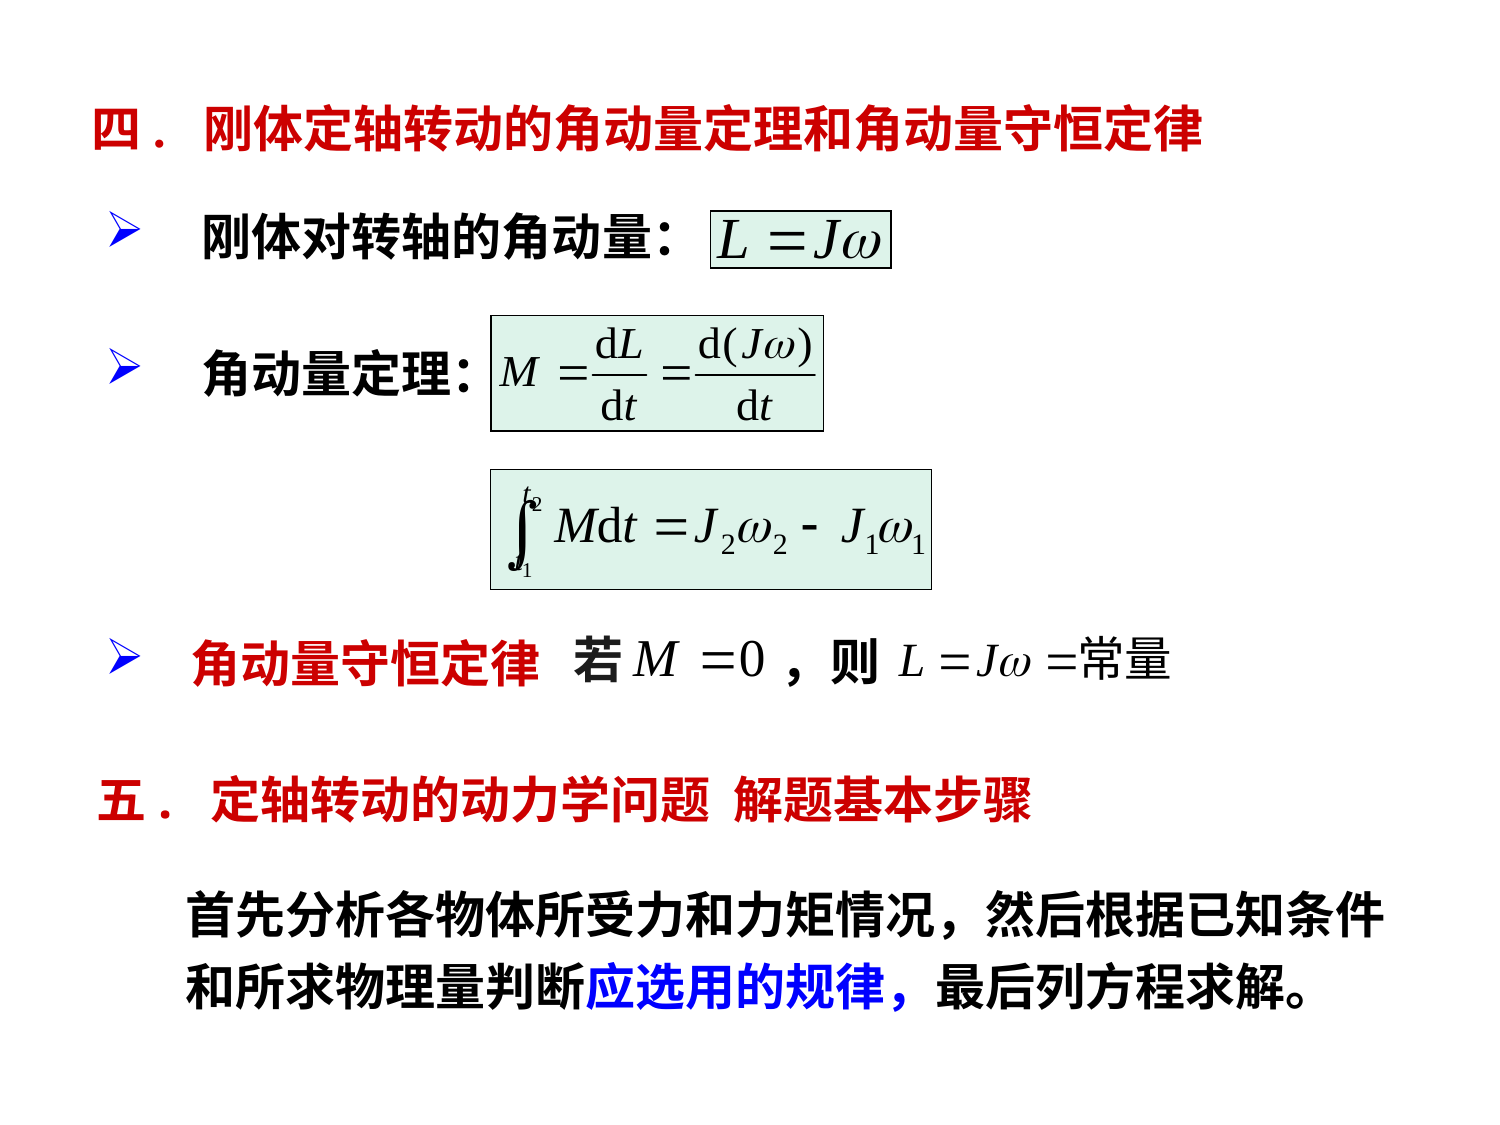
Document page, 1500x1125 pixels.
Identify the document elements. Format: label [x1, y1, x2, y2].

text_box [76, 89, 1459, 702]
text_box [76, 748, 1404, 1026]
